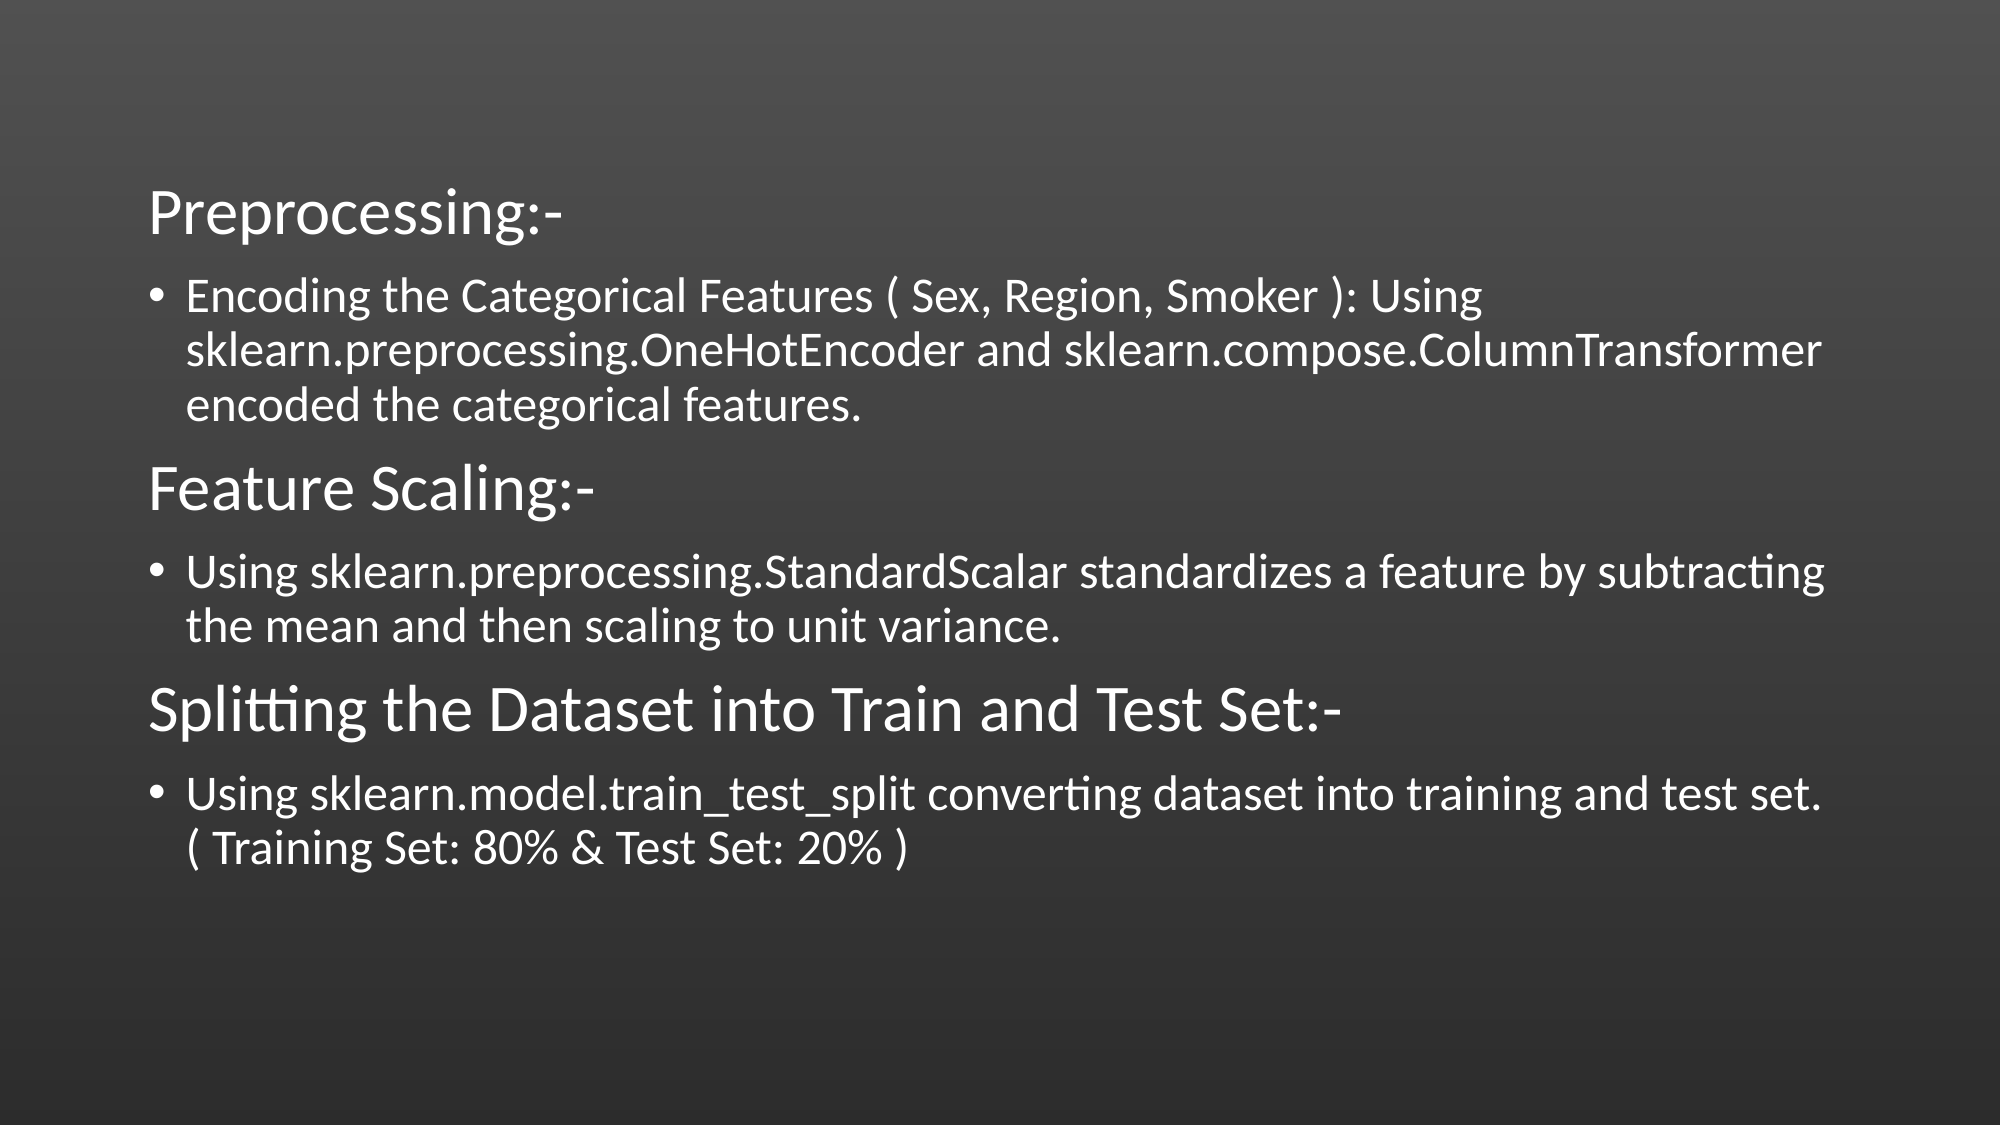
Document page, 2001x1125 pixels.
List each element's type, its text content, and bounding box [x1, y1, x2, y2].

list Preprocessing:- Encoding the Categorical Features ( Sex, Region, Smoker ): Using sklearn.preprocessing.OneHotEncoder and sklearn.compose.ColumnTransformer encoded the categorical features. Feature Scaling:- Using sklearn.preprocessing.StandardScalar standardizes a feature by subtracting the mean and then scaling to unit variance. Splitting the Dataset into Train and Test Set:- Using sklearn.model.train_test_split converting dataset into training and test set. ( Training Set: 80% & Test Set: 20% ) [133, 169, 1859, 959]
